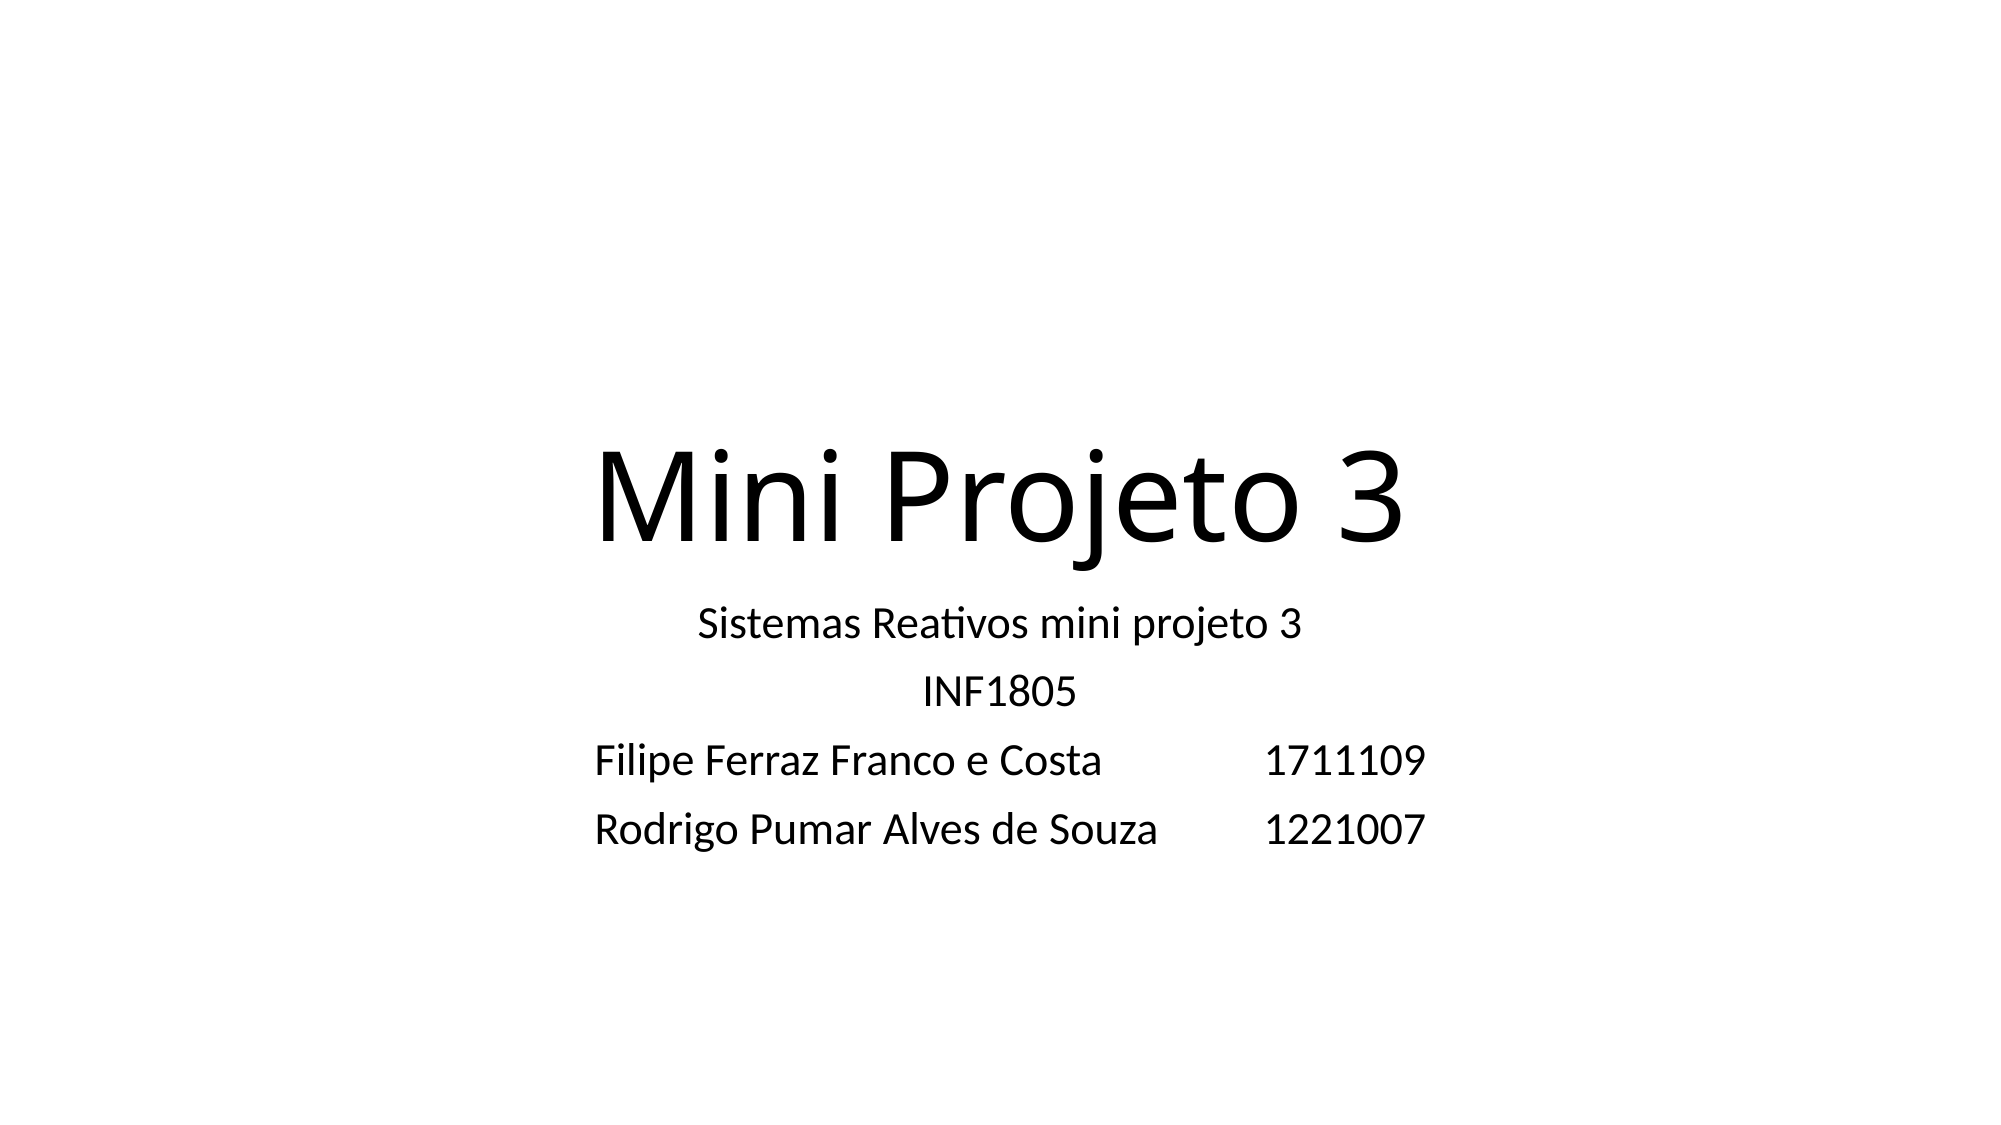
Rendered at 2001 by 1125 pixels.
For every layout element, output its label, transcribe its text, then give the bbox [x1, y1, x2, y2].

title Mini Projeto 3 [249, 184, 1750, 576]
subtitle Sistemas Reativos mini projeto 3 INF1805 Filipe Ferraz Franco e Costa 1711109 Rodrigo Pumar Alves de Souza 1221007 [249, 590, 1750, 863]
